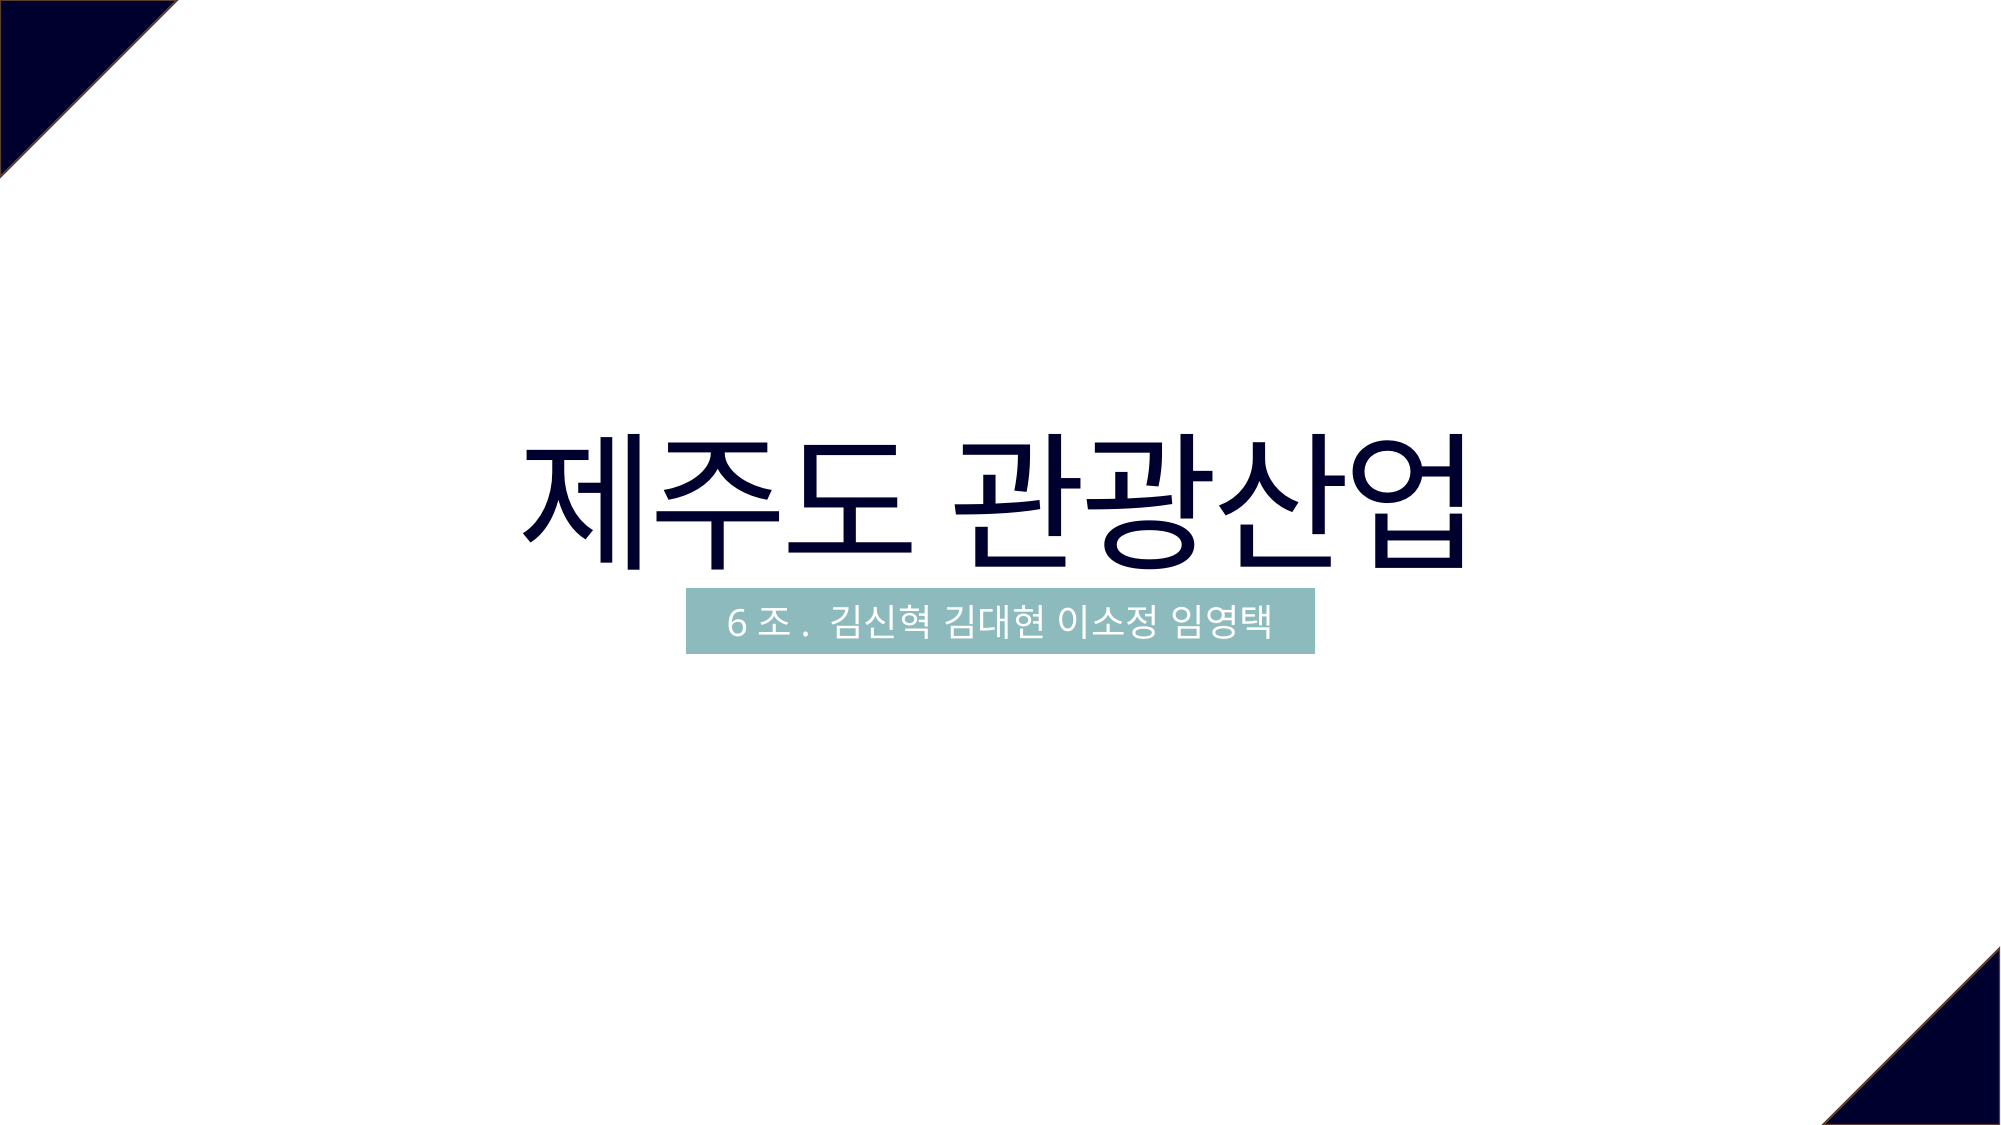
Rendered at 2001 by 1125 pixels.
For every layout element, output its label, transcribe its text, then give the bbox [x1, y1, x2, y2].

text_box 제주도 관광산업 [503, 401, 1497, 597]
text_box 6조. 김신혁 김대현 이소정 임영택 [686, 588, 1315, 654]
